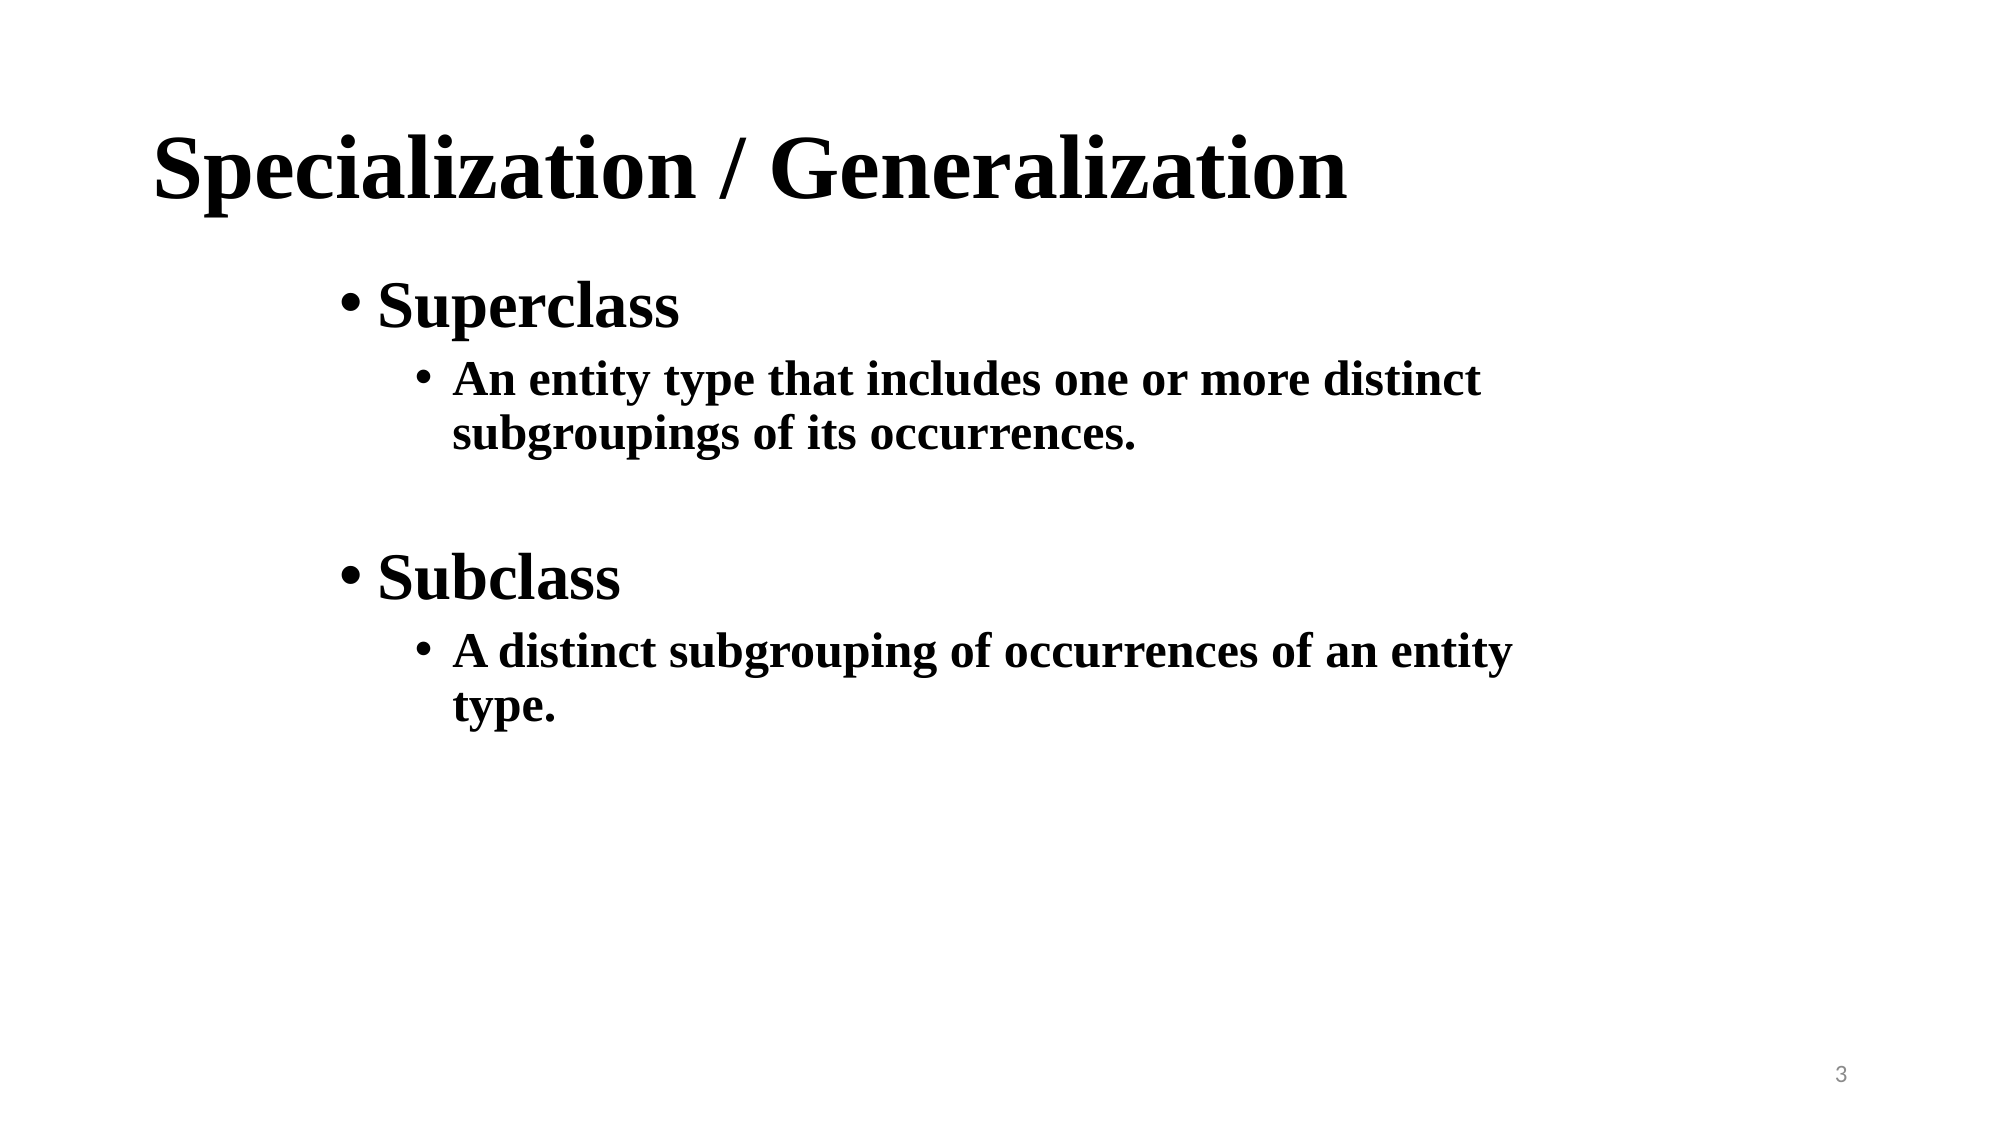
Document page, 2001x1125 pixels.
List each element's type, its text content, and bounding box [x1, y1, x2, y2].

list Superclass An entity type that includes one or more distinct subgroupings of its occurrences. Subclass A distinct subgrouping of occurrences of an entity type. [324, 262, 1593, 938]
title Specialization / Generalization [137, 59, 1863, 278]
slide_number 3 [1412, 1042, 1863, 1103]
